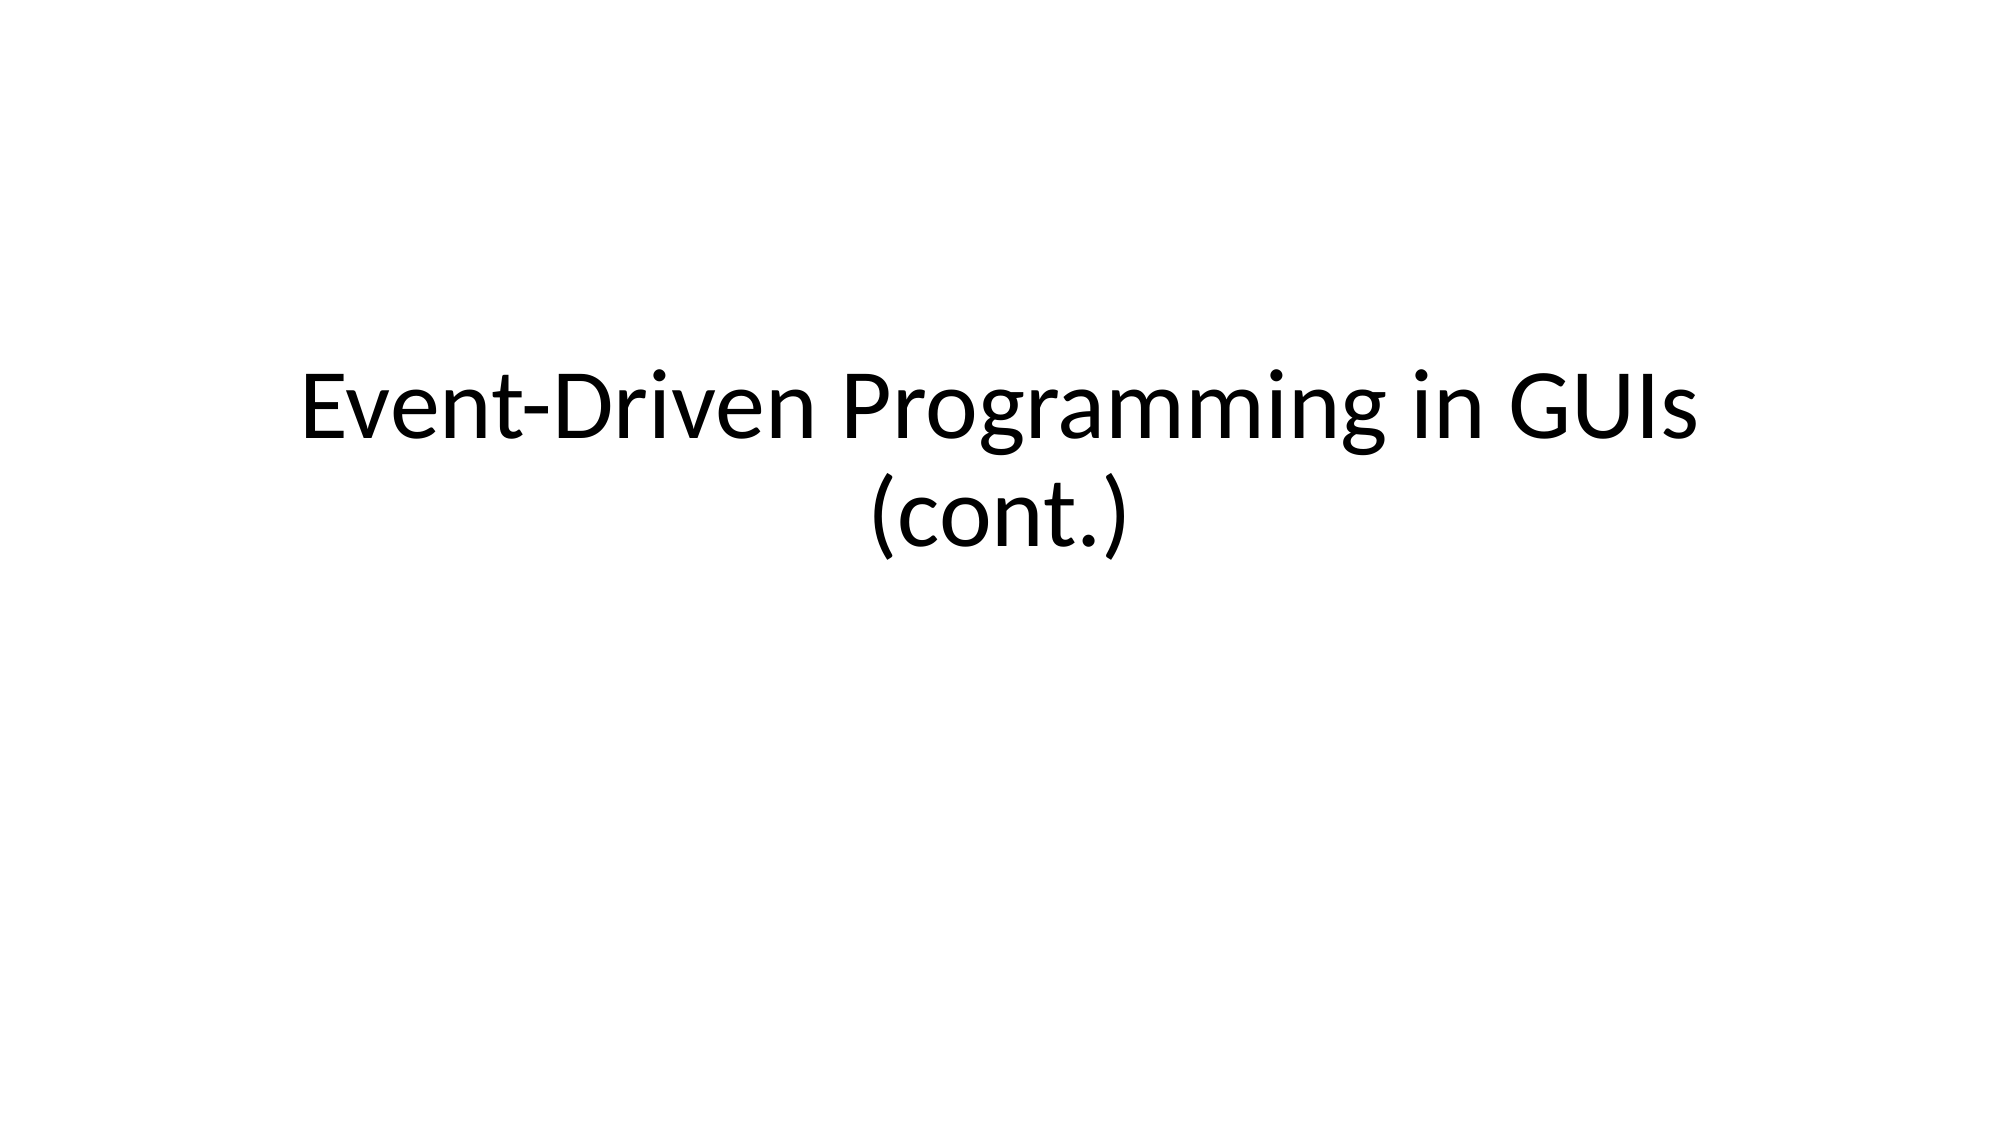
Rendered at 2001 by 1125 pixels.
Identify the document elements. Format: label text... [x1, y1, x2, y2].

title Event-Driven Programming in GUIs (cont.) [249, 184, 1750, 576]
